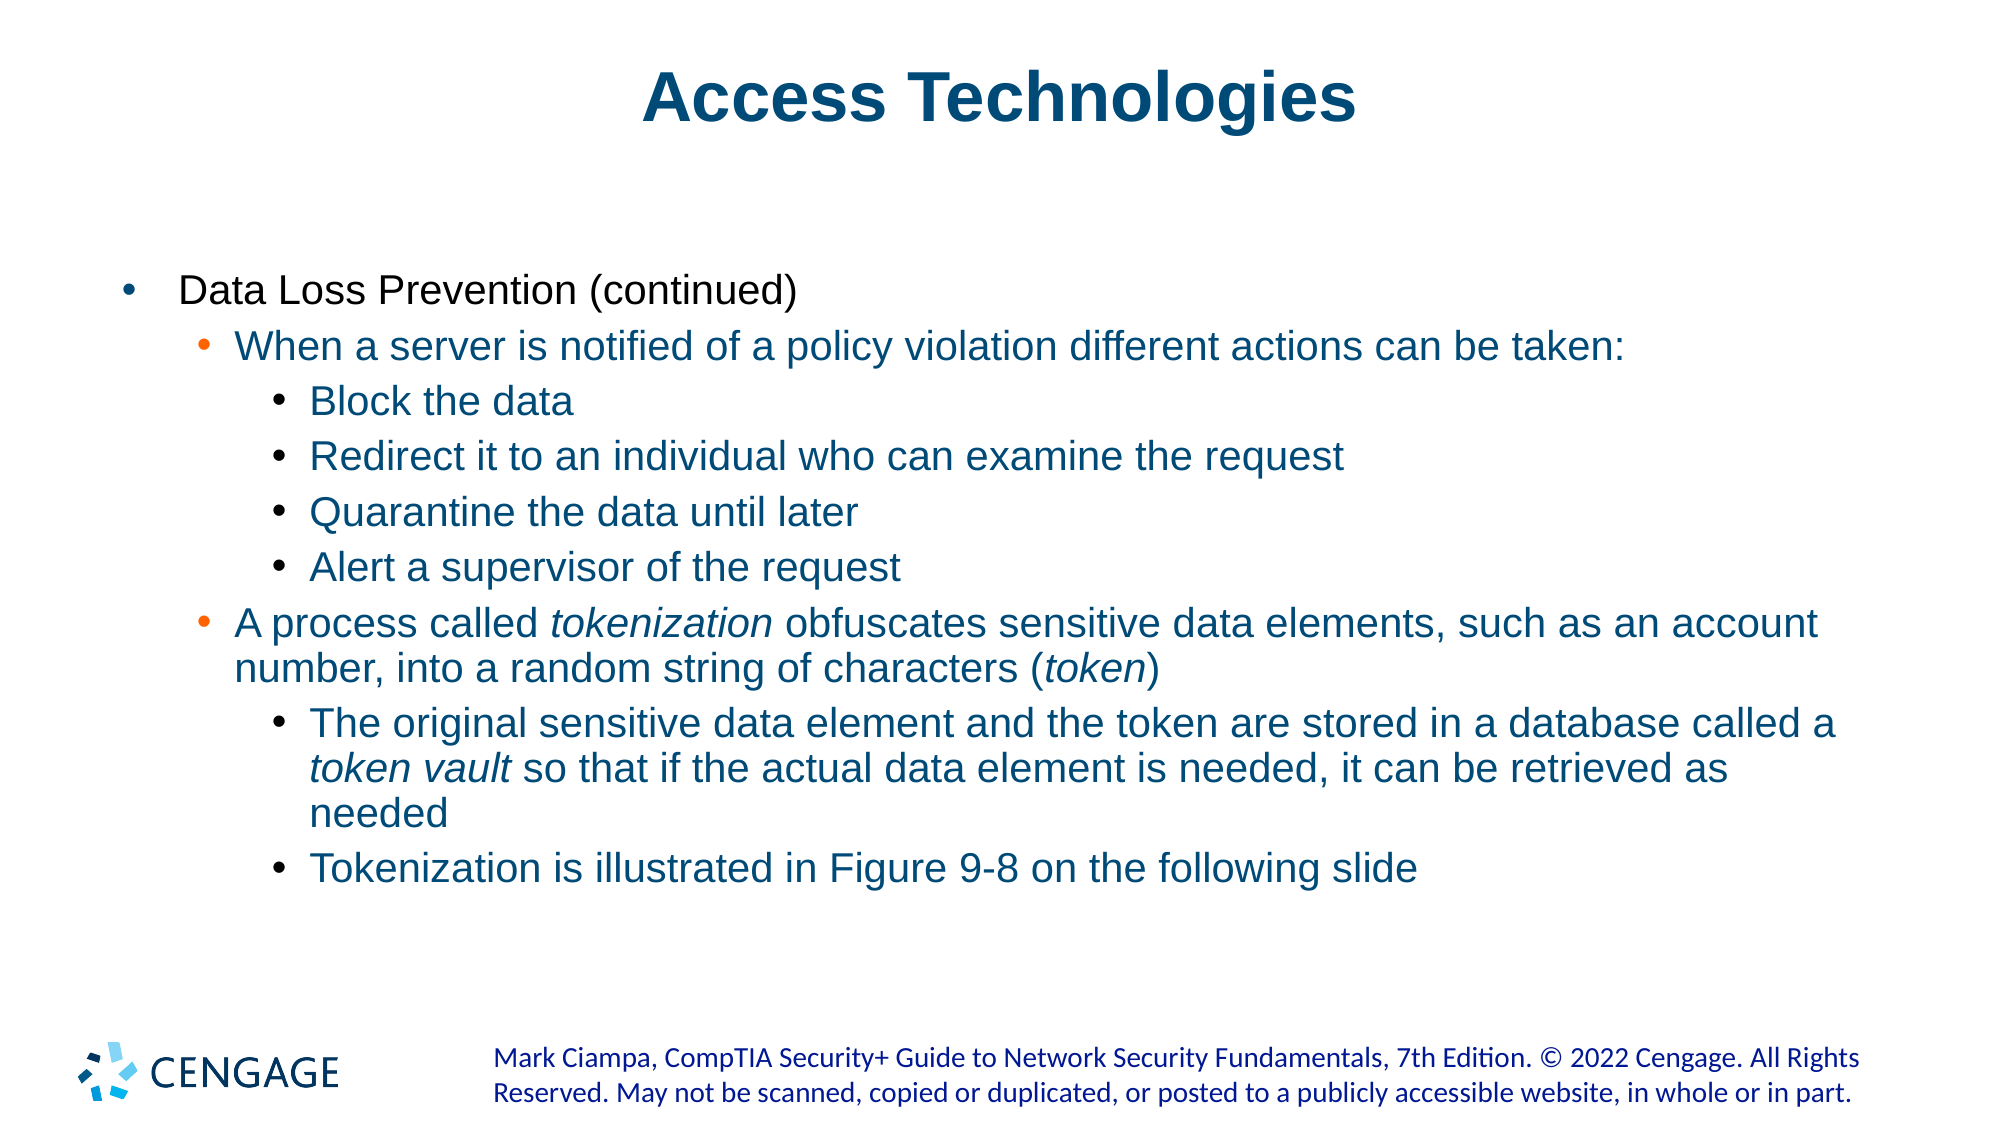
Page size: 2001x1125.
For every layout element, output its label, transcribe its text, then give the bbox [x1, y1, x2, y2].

list Data Loss Prevention (continued) When a server is notified of a policy violation different actions can be taken: Block the data Redirect it to an individual who can examine the request Quarantine the data until later Alert a supervisor of the request A process called tokenization obfuscates sensitive data elements, such as an account number, into a random string of characters (token) The original sensitive data element and the token are stored in a database called a token vault so that if the actual data element is needed, it can be retrieved as needed Tokenization is illustrated in Figure 9-8 on the following slide [121, 268, 1880, 990]
picture [78, 1042, 338, 1101]
title Access Technologies [137, 59, 1863, 171]
